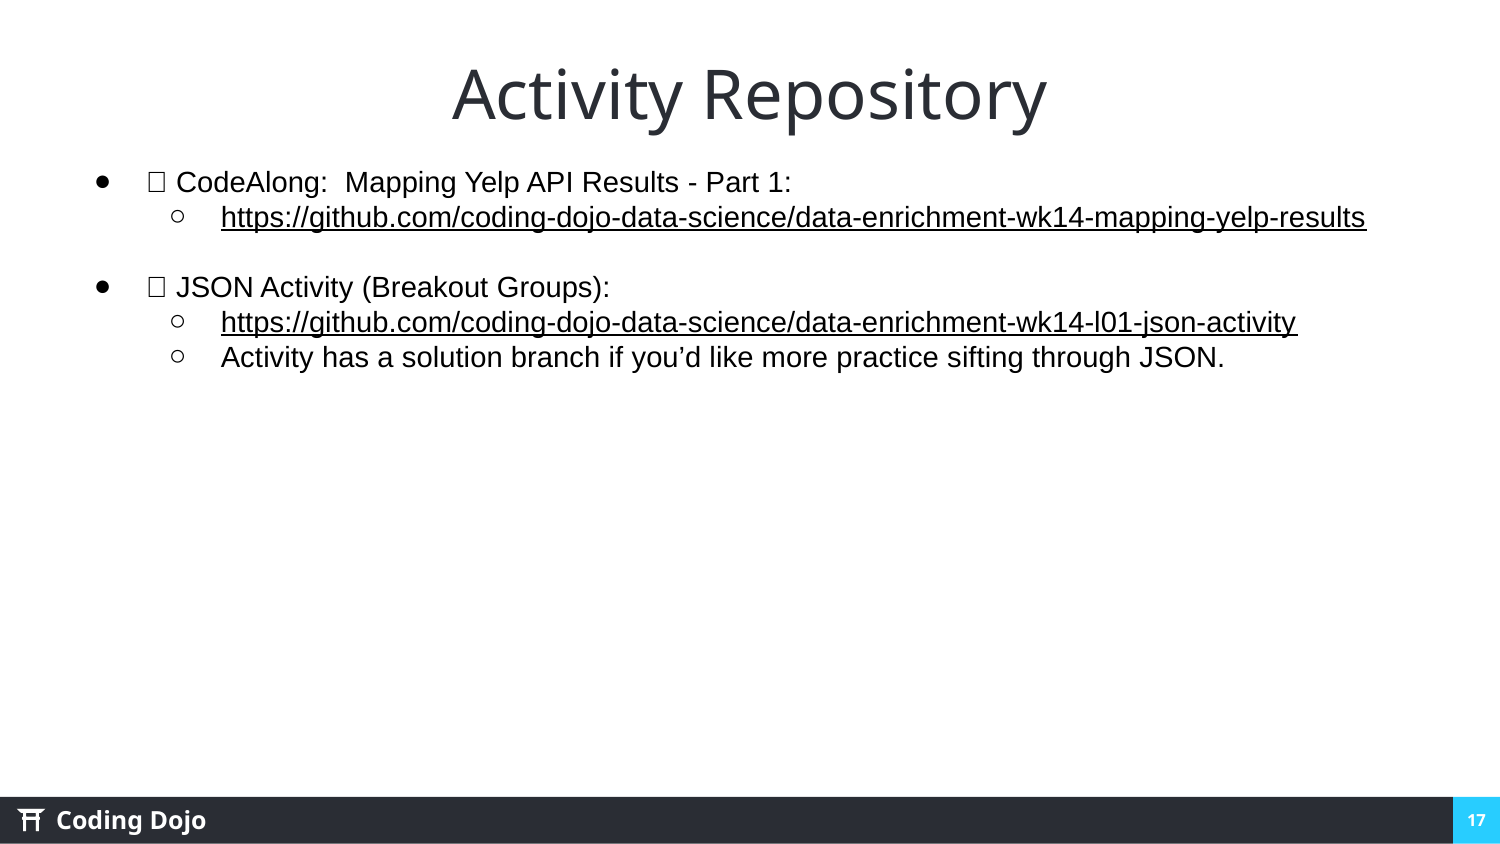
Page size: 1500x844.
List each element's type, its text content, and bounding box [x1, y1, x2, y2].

title Activity Repository [103, 21, 1397, 148]
list ✅ CodeAlong: Mapping Yelp API Results - Part 1: https://github.com/coding-dojo-data-science/data-enrichment-wk14-mapping-yelp-results ❌ JSON Activity (Breakout Groups): https://github.com/coding-dojo-data-science/data-enrichment-wk14-l01-json-activity Activity has a solution branch if you’d like more practice sifting through JSON. [55, 148, 1445, 771]
picture [15, 804, 47, 836]
